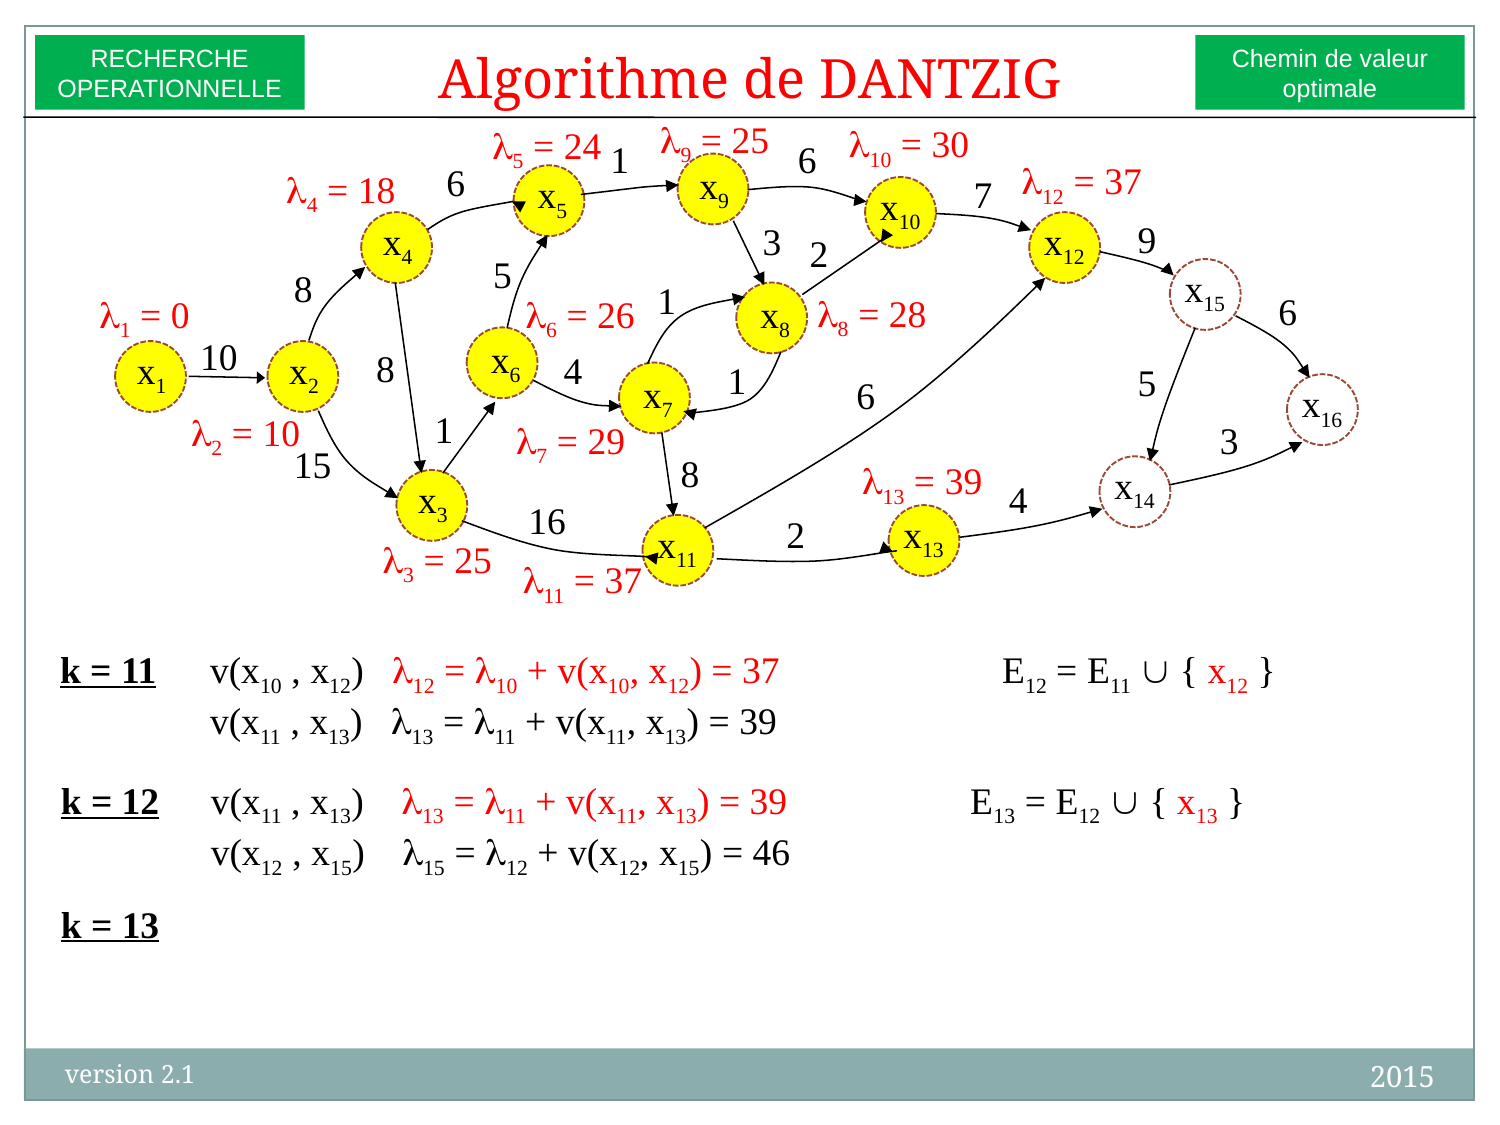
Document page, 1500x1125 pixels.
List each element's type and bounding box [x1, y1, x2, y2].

footer [50, 1051, 638, 1112]
slide_number [950, 1050, 1450, 1111]
text_box [45, 638, 1455, 756]
text_box [23, 35, 1477, 615]
text_box [46, 893, 1346, 1011]
text_box [46, 769, 1441, 887]
